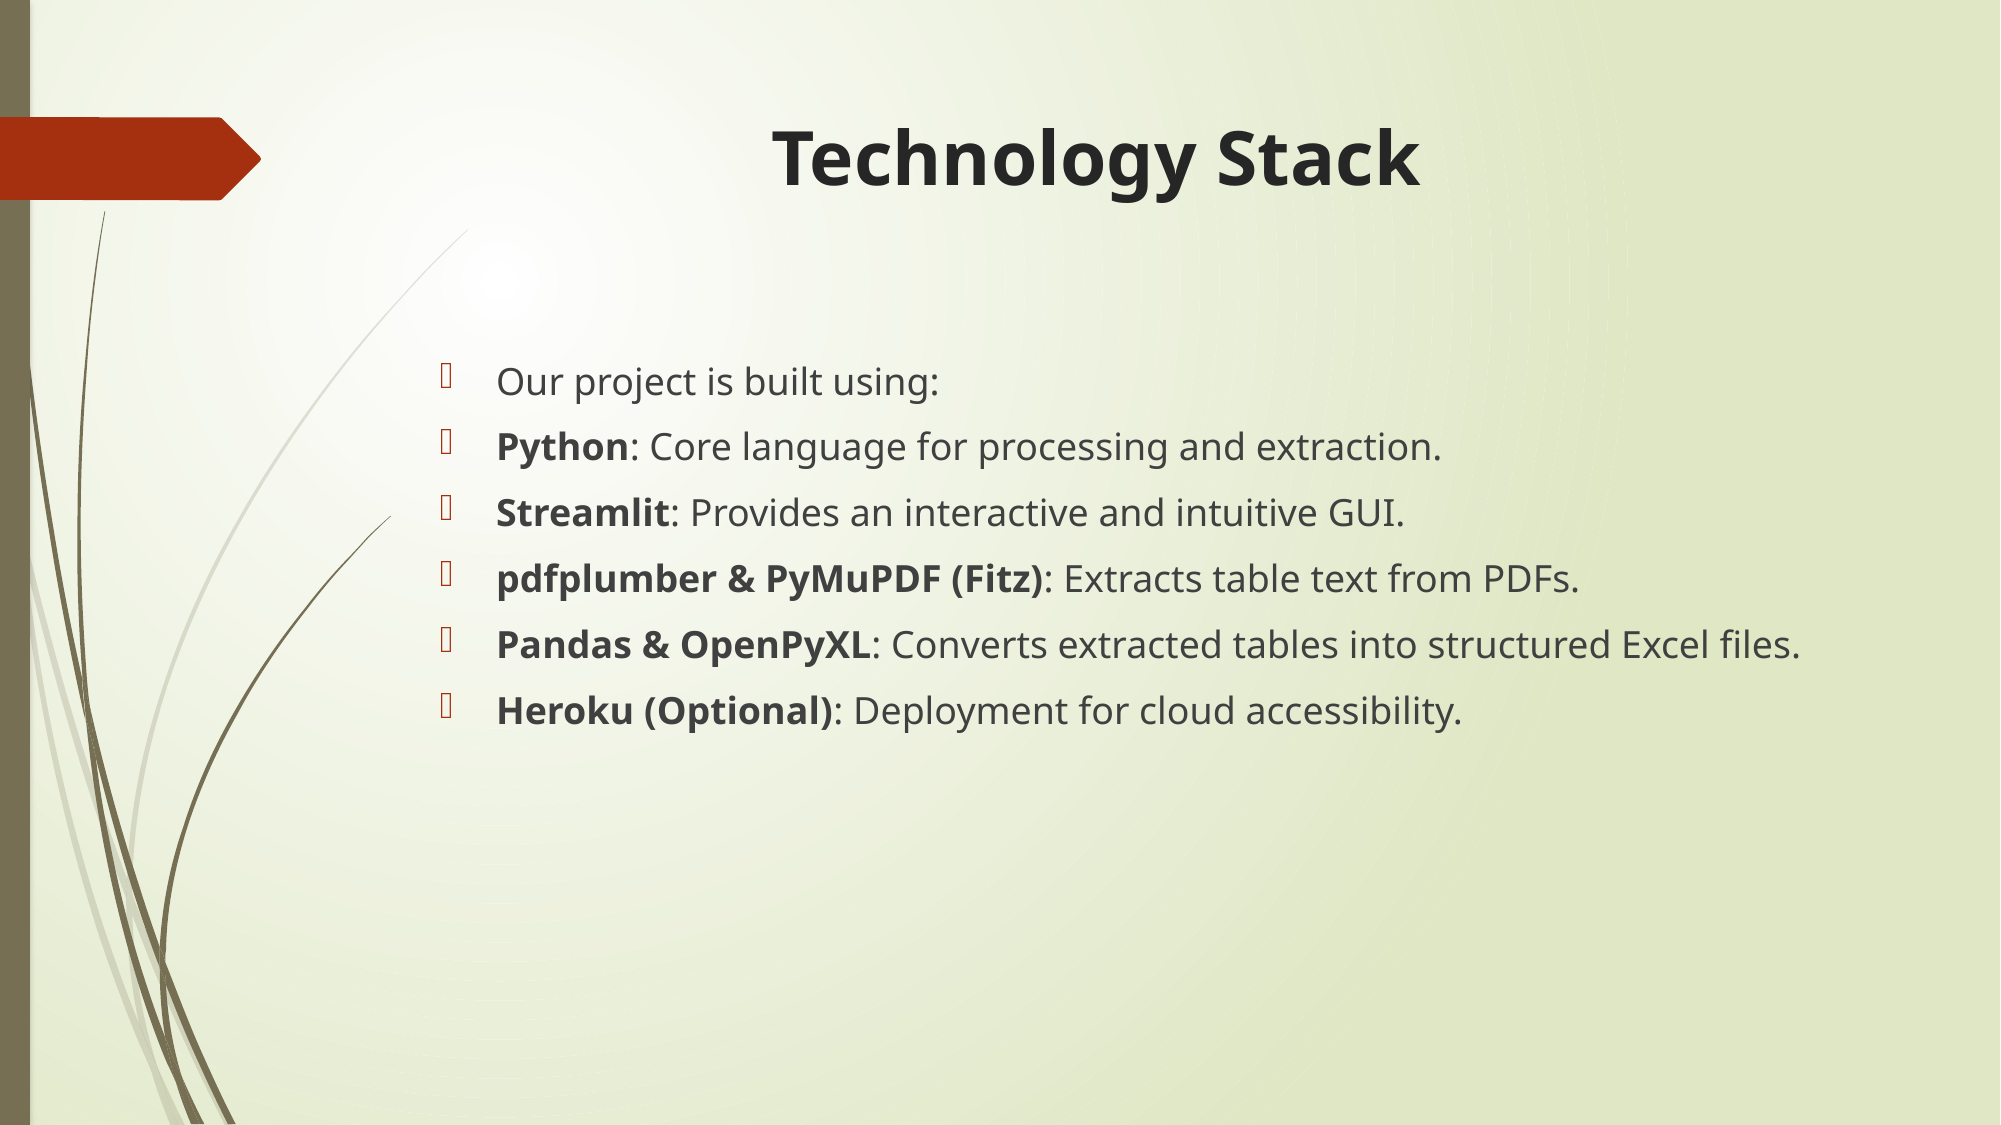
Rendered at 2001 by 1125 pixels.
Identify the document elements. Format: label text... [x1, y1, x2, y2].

list Our project is built using: Python: Core language for processing and extraction. Streamlit: Provides an interactive and intuitive GUI. pdfplumber & PyMuPDF (Fitz): Extracts table text from PDFs. Pandas & OpenPyXL: Converts extracted tables into structured Excel files. Heroku (Optional): Deployment for cloud accessibility. [424, 350, 1888, 970]
title Technology Stack [425, 102, 1888, 313]
